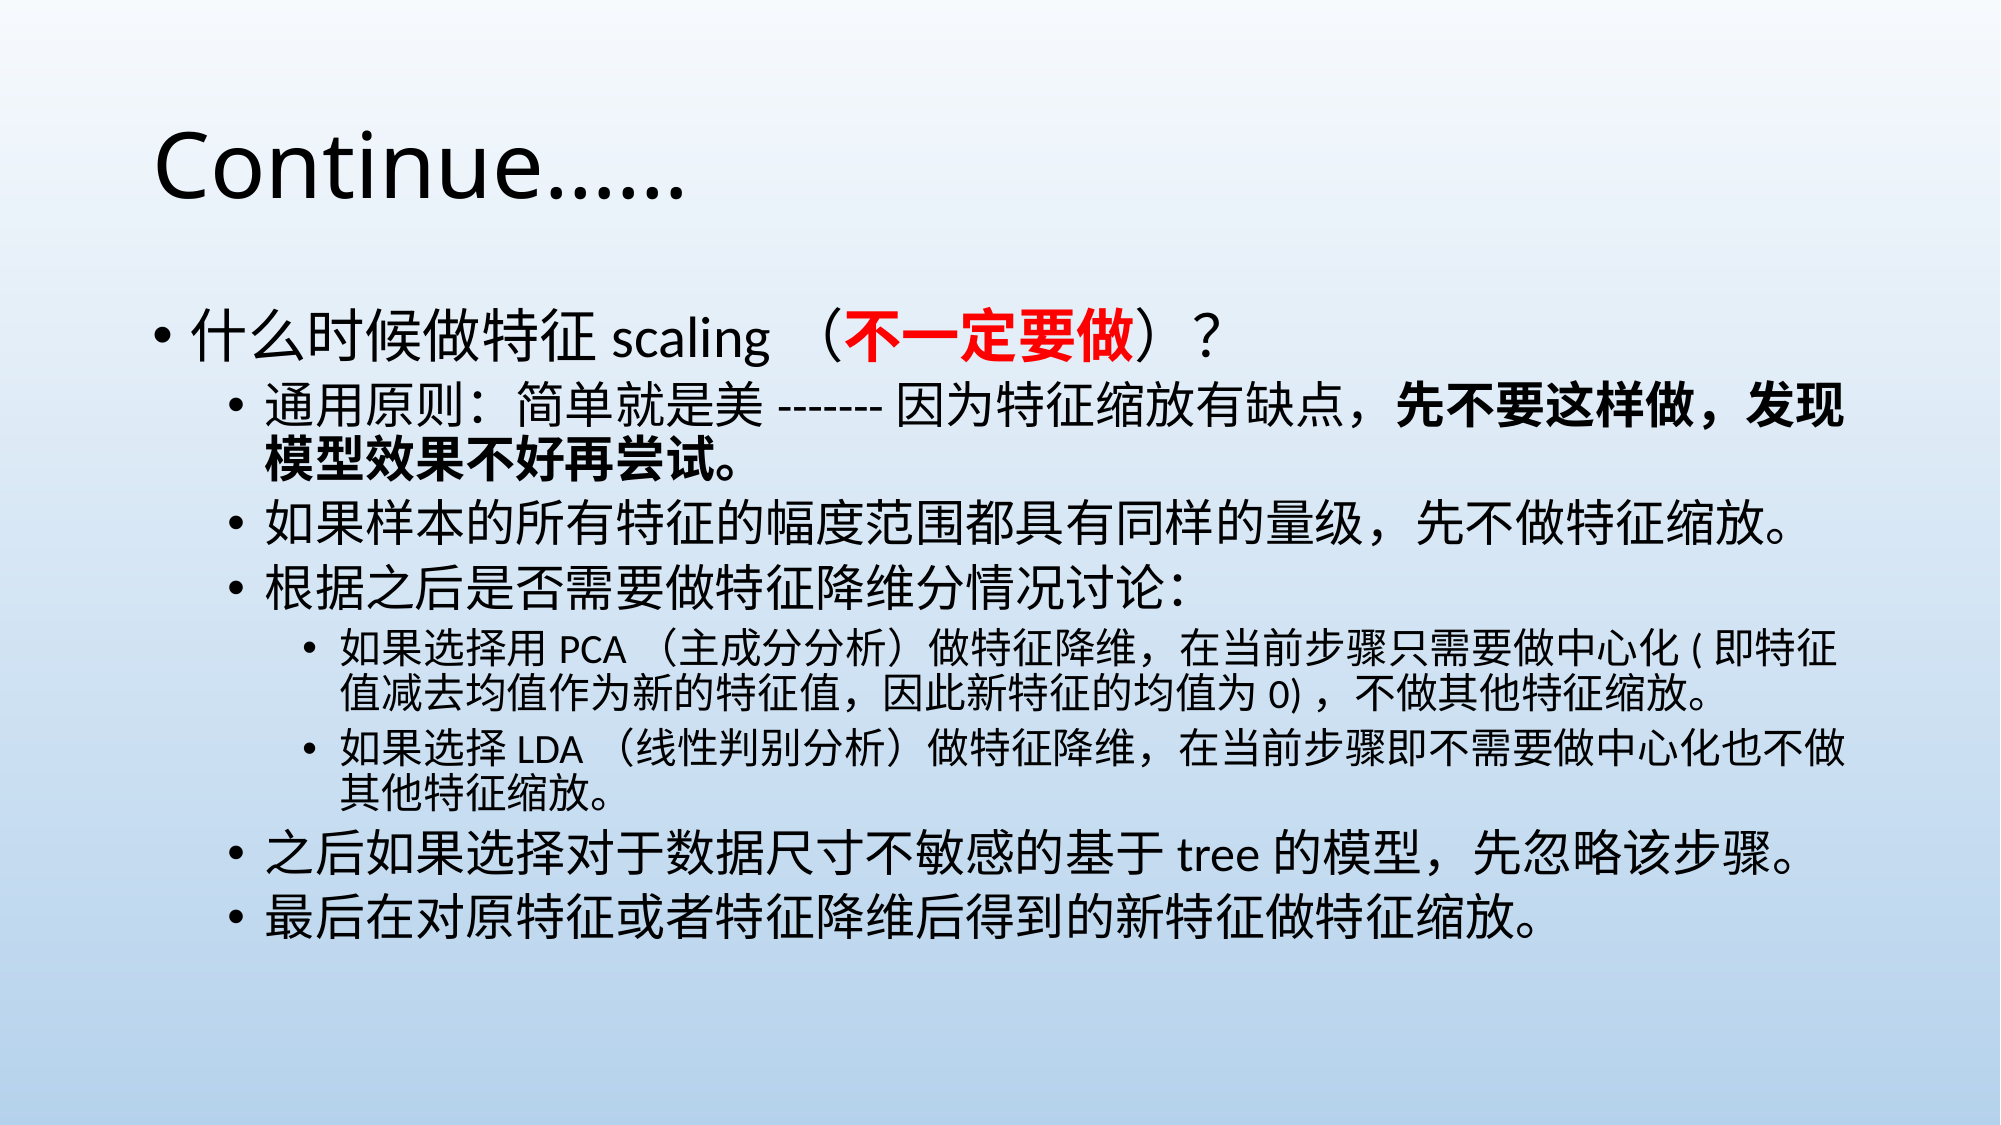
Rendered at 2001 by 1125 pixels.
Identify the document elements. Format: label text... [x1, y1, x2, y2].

title Continue…… [137, 59, 1863, 278]
list 什么时候做特征scaling（不一定要做）？ 通用原则：简单就是美-------因为特征缩放有缺点，先不要这样做，发现模型效果不好再尝试。 如果样本的所有特征的幅度范围都具有同样的量级，先不做特征缩放。 根据之后是否需要做特征降维分情况讨论： 如果选择用PCA（主成分分析）做特征降维，在当前步骤只需要做中心化(即特征值减去均值作为新的特征值，因此新特征的均值为0)，不做其他特征缩放。 如果选择LDA（线性判别分析）做特征降维，在当前步骤即不需要做中心化也不做其他特征缩放。 之后如果选择对于数据尺寸不敏感的基于tree的模型，先忽略该步骤。 最后在对原特征或者特征降维后得到的新特征做特征缩放。 [137, 299, 1863, 1080]
